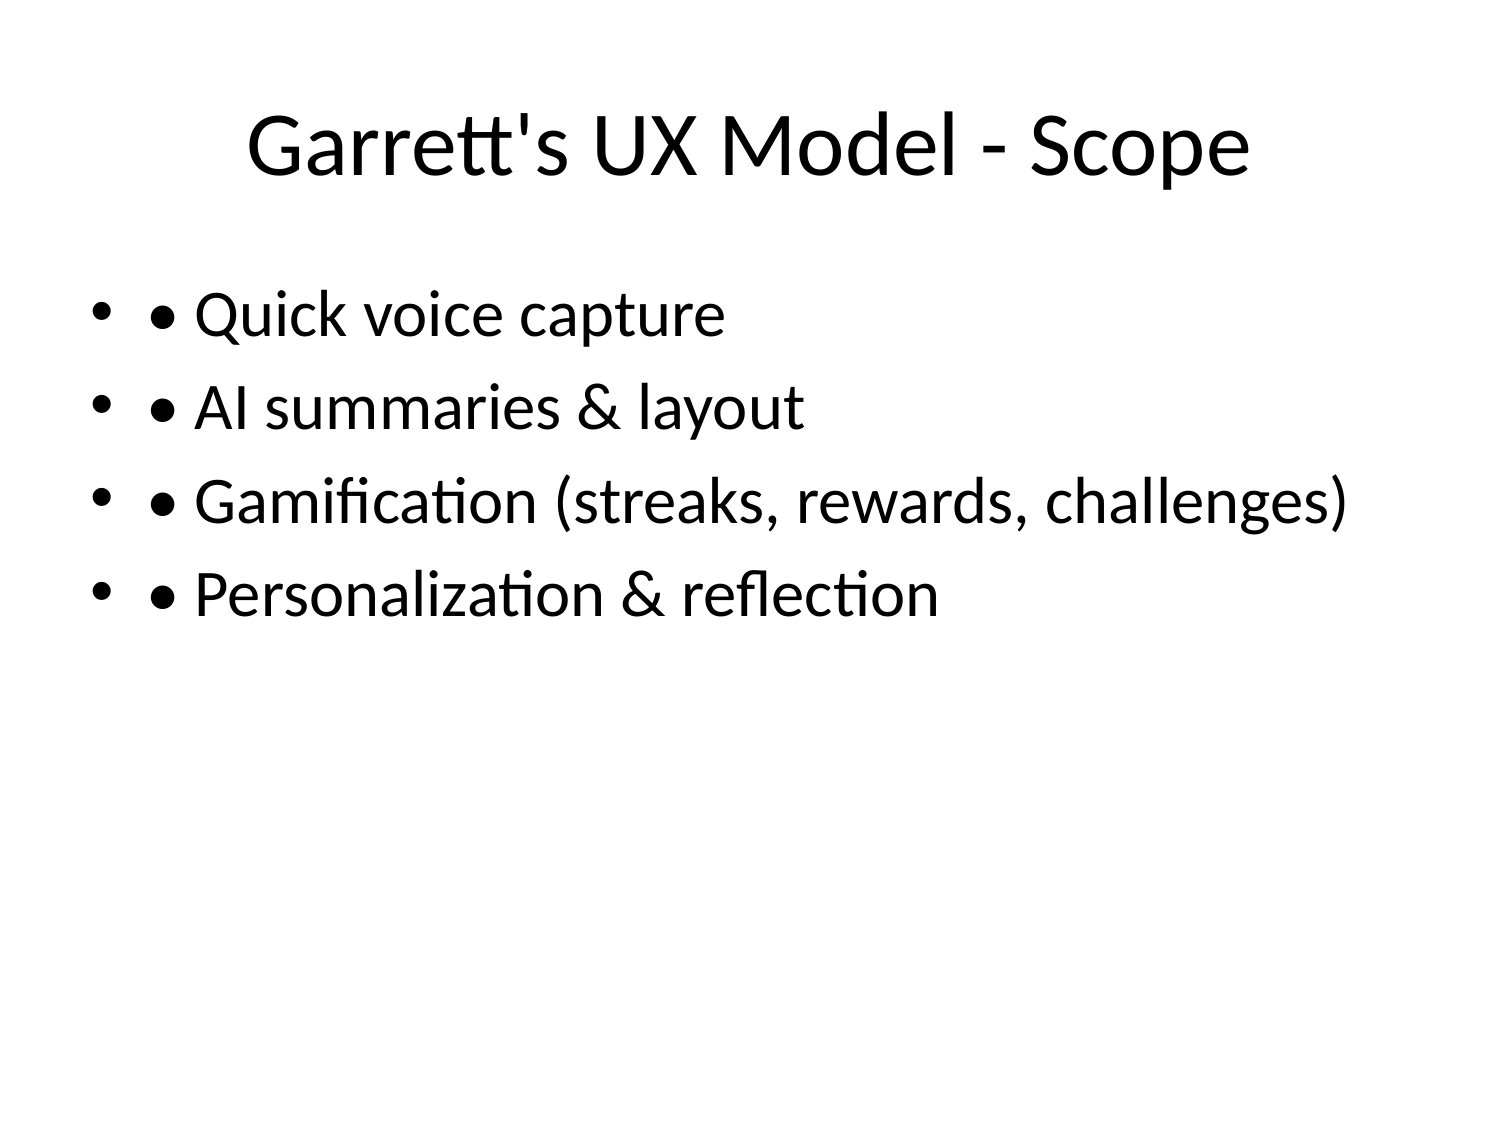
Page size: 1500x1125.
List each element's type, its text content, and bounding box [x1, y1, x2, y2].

list • Quick voice capture • AI summaries & layout • Gamification (streaks, rewards, challenges) • Personalization & reflection [75, 262, 1425, 1005]
title Garrett's UX Model - Scope [75, 45, 1425, 233]
